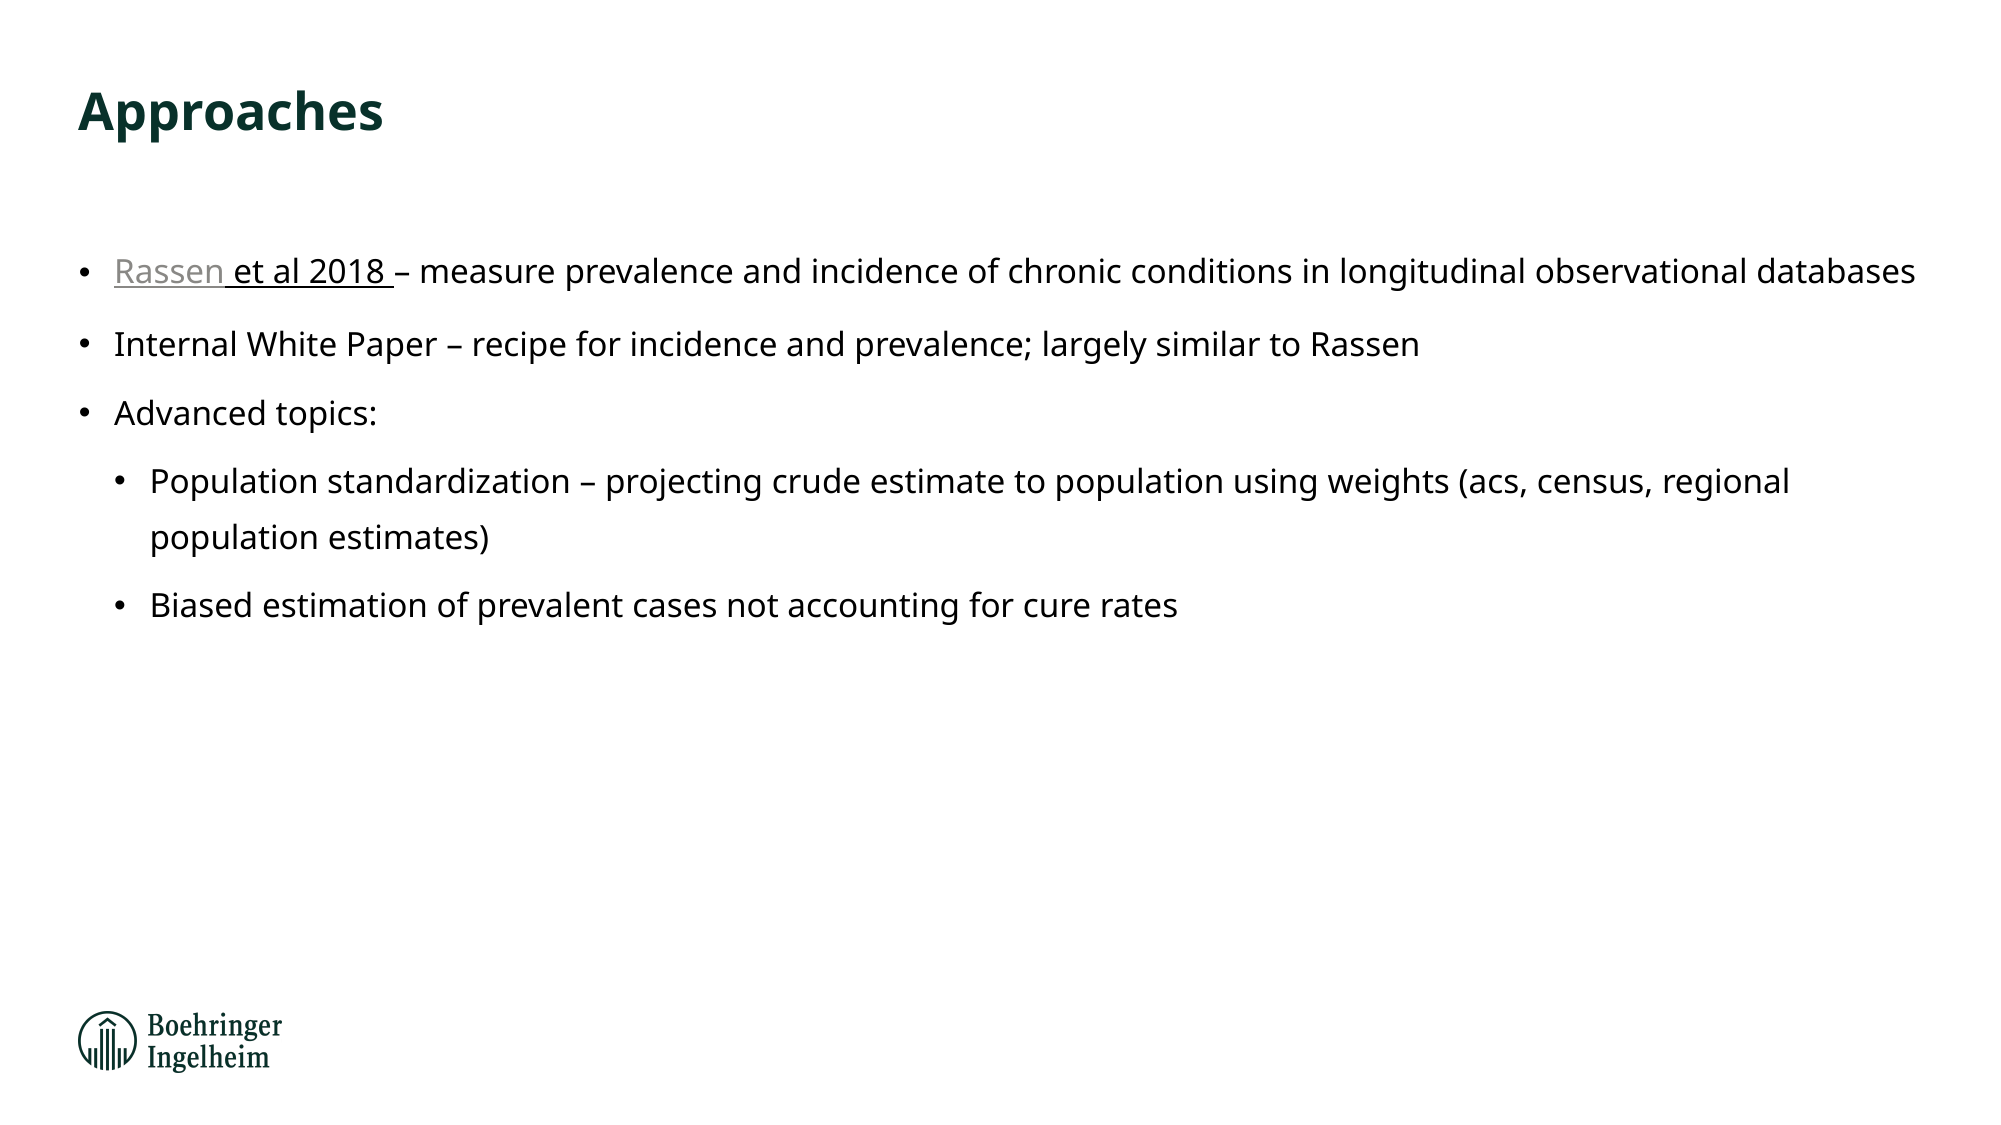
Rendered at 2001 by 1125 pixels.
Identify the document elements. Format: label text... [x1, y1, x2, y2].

title Approaches [78, 78, 1922, 197]
list Rassen et al 2018 – measure prevalence and incidence of chronic conditions in longitudinal observational databases Internal White Paper – recipe for incidence and prevalence; largely similar to Rassen Advanced topics: Population standardization – projecting crude estimate to population using weights (acs, census, regional population estimates) Biased estimation of prevalent cases not accounting for cure rates [78, 231, 1922, 976]
picture [78, 1011, 282, 1073]
